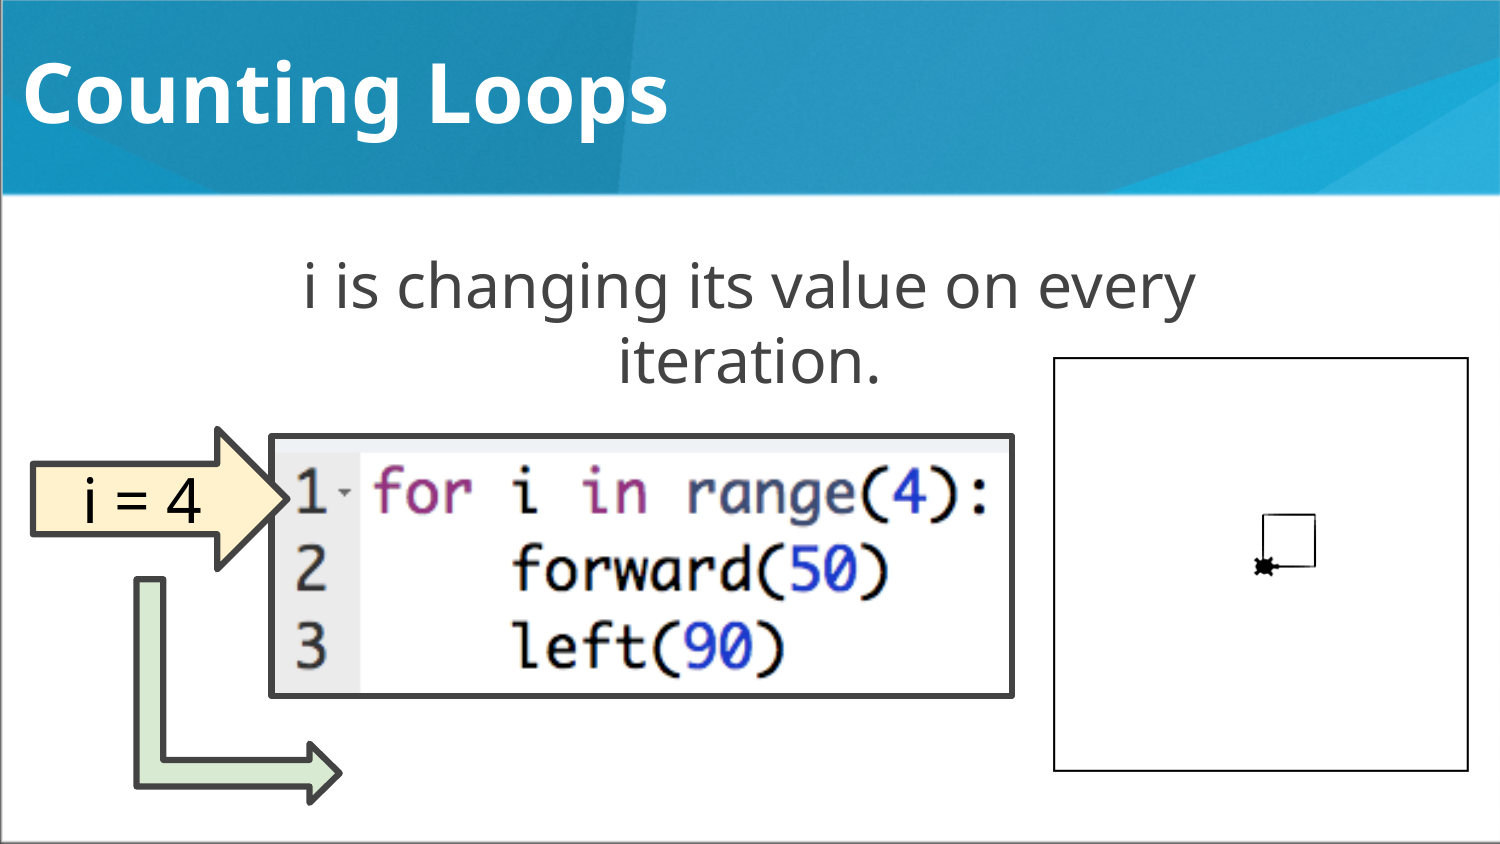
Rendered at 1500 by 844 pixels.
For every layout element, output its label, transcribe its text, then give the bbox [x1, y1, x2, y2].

text_box [136, 579, 340, 803]
text_box i is changing its value on every iteration. [159, 231, 1341, 372]
picture [0, 0, 1500, 844]
text_box i = 4 [32, 428, 269, 570]
title Counting Loops [6, 14, 1500, 156]
